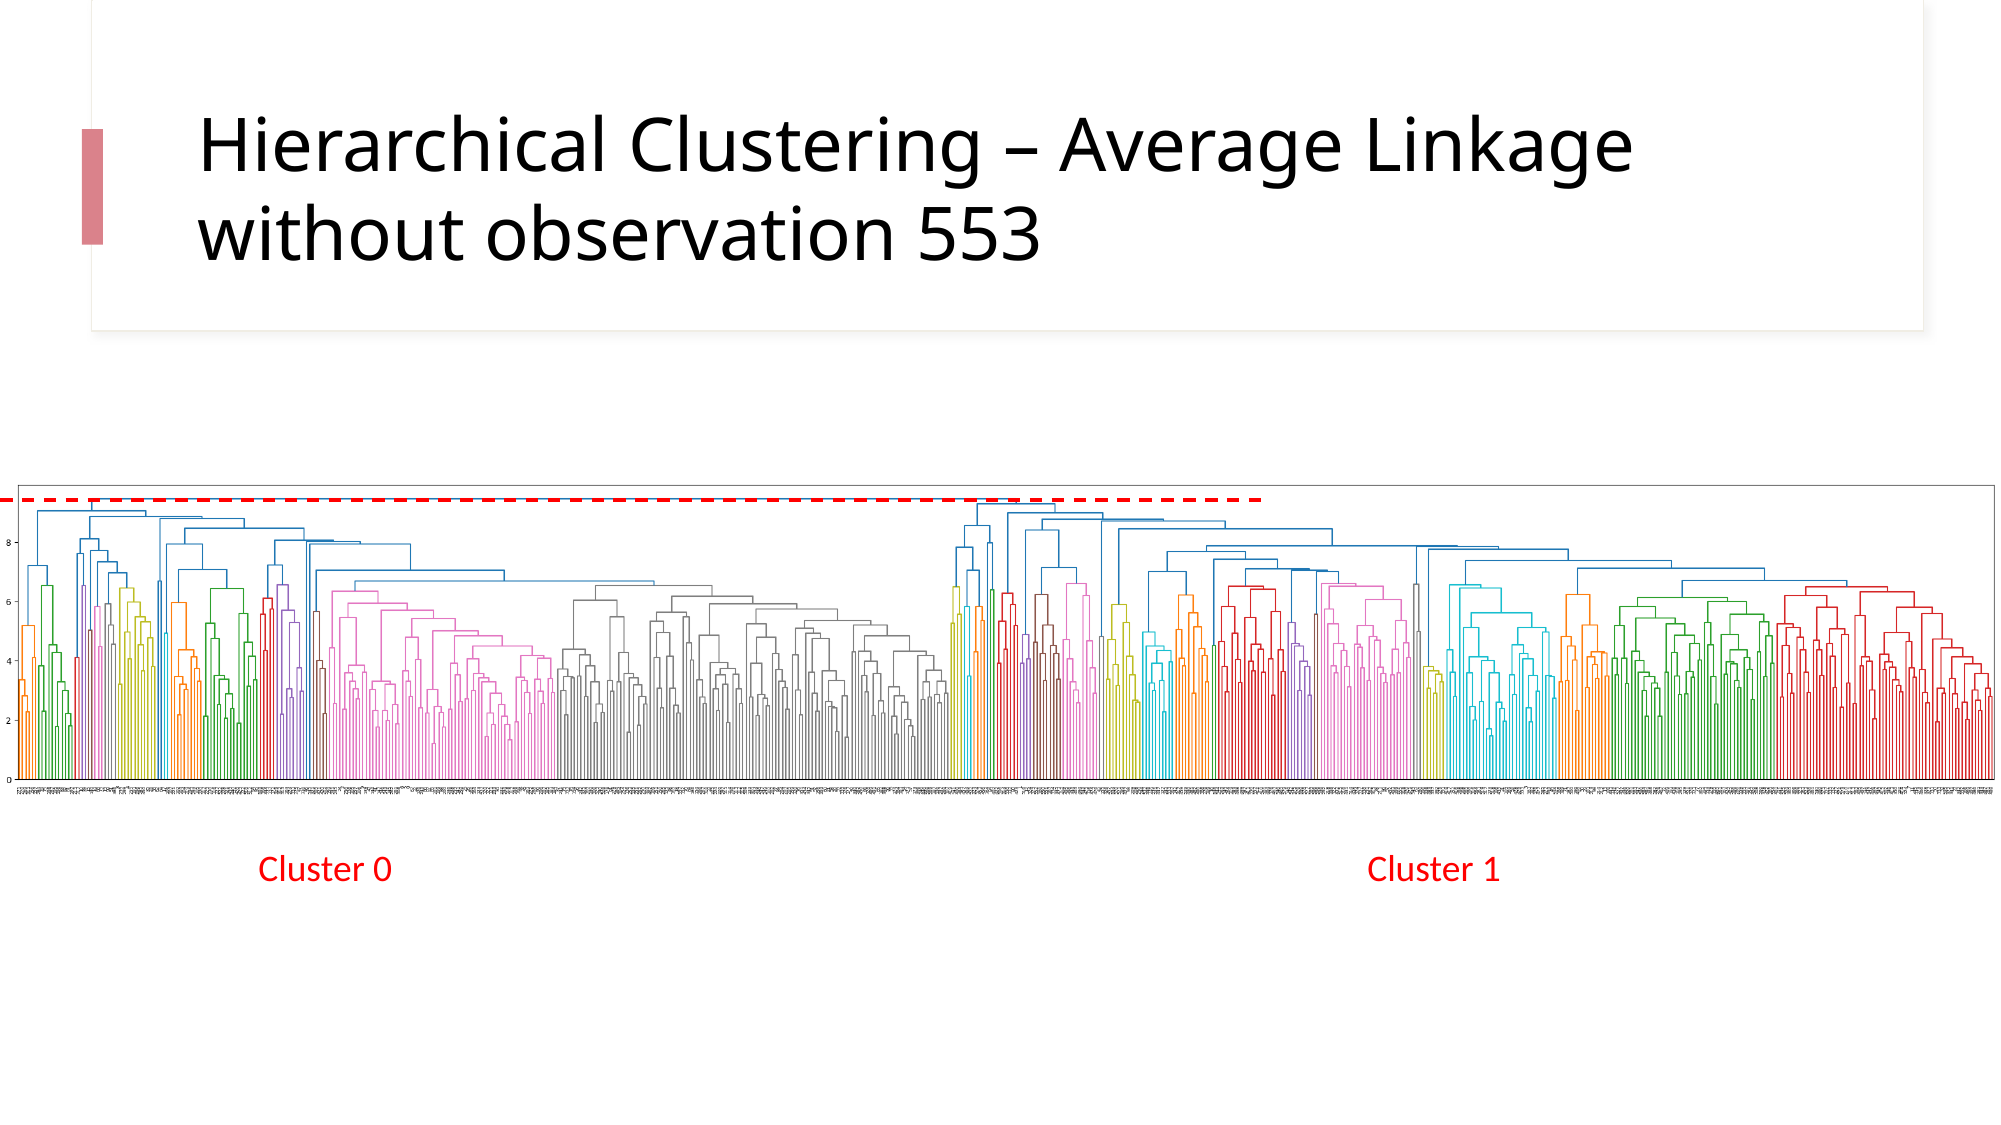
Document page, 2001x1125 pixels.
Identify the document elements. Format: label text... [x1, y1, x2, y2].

text_box Cluster 0 [243, 836, 408, 896]
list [0, 479, 2000, 800]
text_box Cluster 1 [1352, 836, 1516, 896]
title Hierarchical Clustering – Average Linkage without observation 553 [183, 90, 1851, 284]
